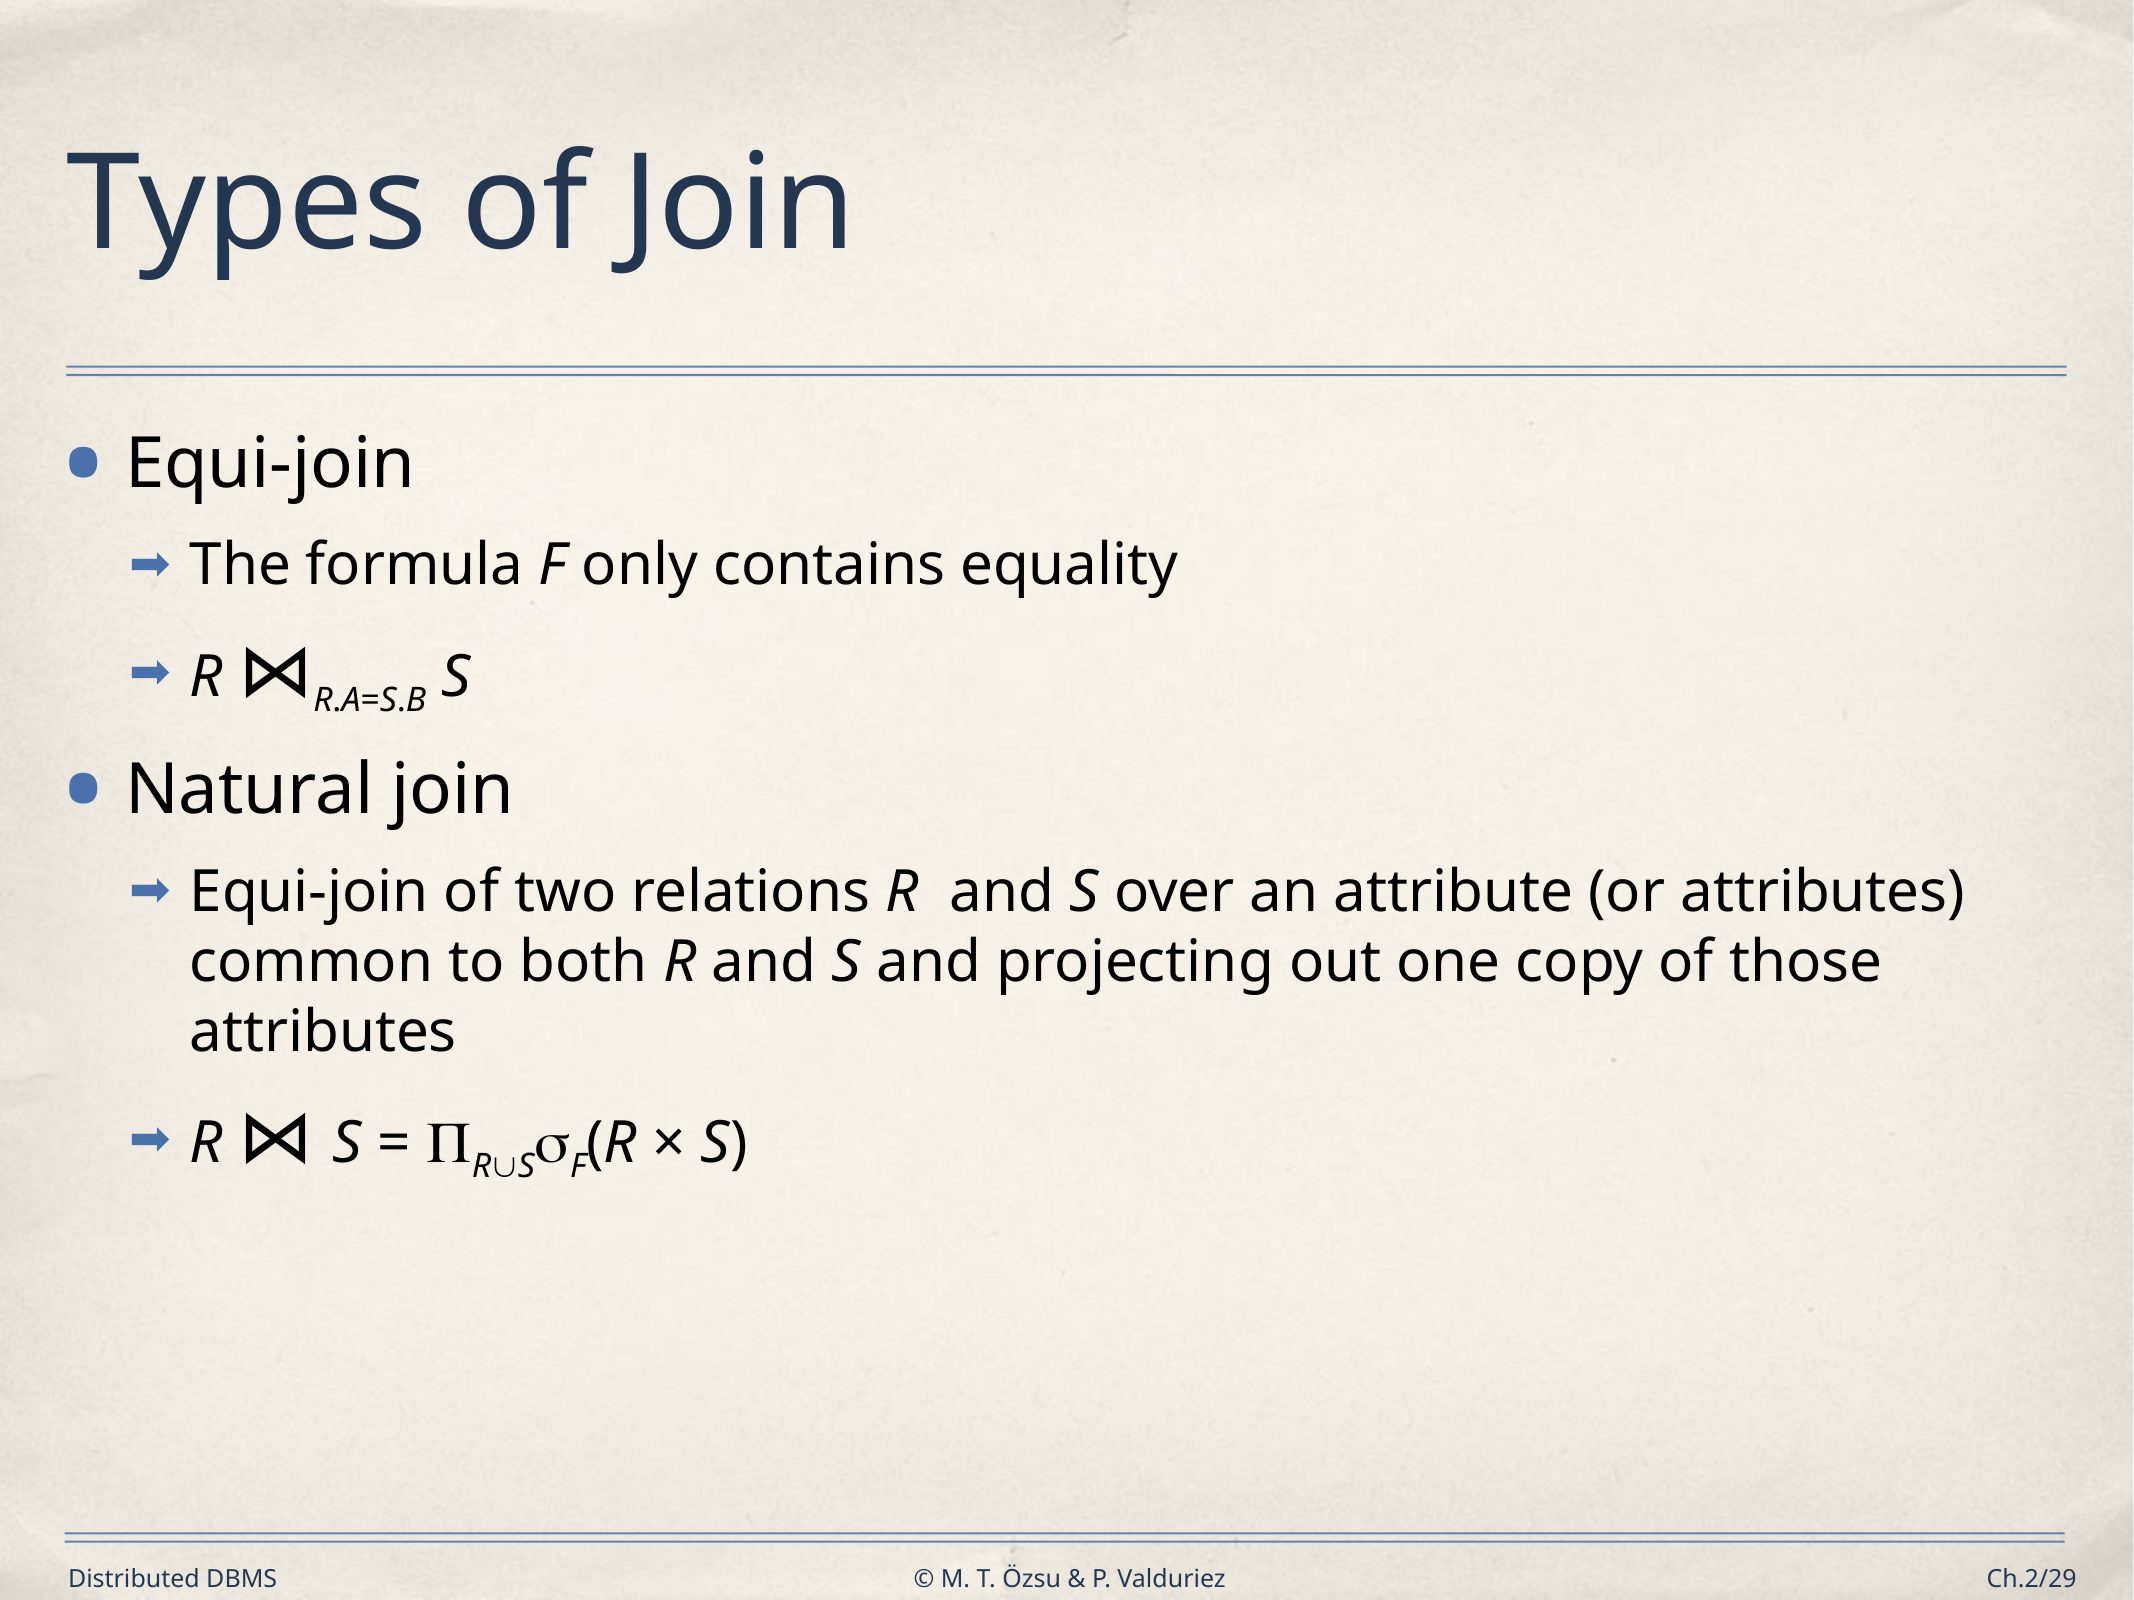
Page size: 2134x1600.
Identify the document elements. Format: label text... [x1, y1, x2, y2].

title Types of Join [58, 72, 2075, 338]
list Equi-join The formula F only contains equality R ⋈R.A=S.B S Natural join Equi-join of two relations R and S over an attribute (or attributes) common to both R and S and projecting out one copy of those attributes R ⋈ S = RSF(R × S) [56, 408, 2073, 1519]
picture [0, 0, 2134, 1600]
